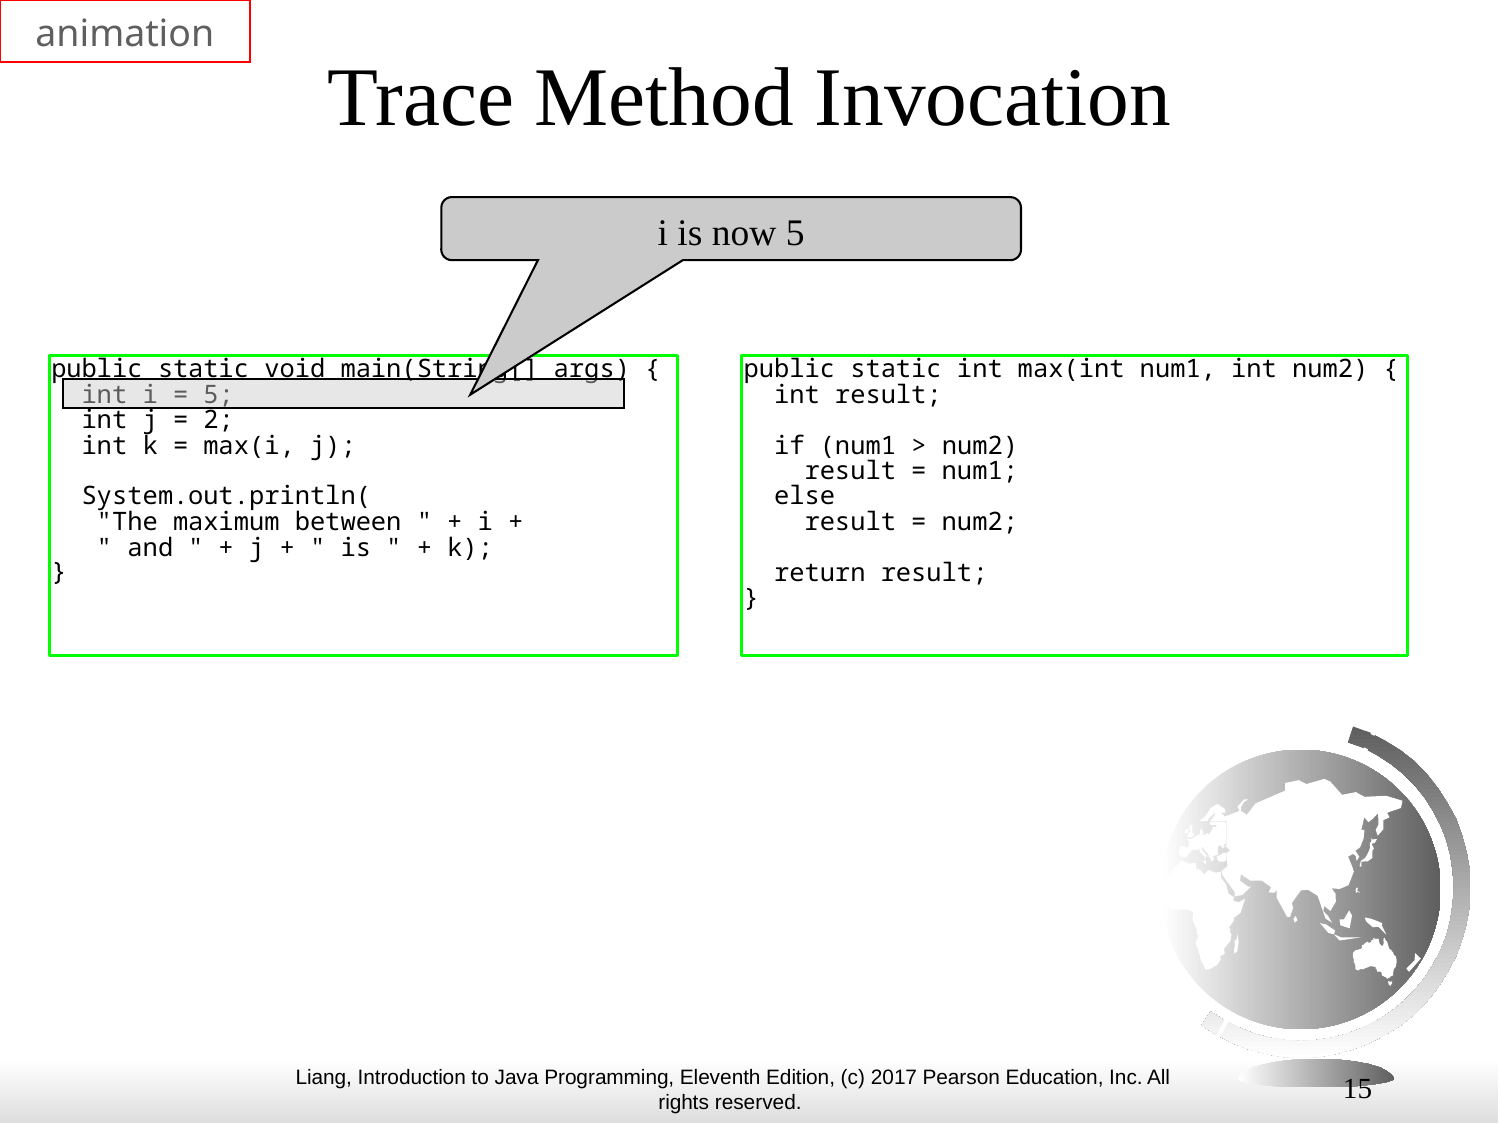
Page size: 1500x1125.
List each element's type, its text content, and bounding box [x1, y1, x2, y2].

text_box i is now 5 [441, 197, 1022, 316]
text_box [37, 316, 1451, 680]
title Trace Method Invocation [112, 37, 1388, 147]
slide_number 15 [1074, 1049, 1388, 1125]
text_box animation [0, 0, 250, 63]
